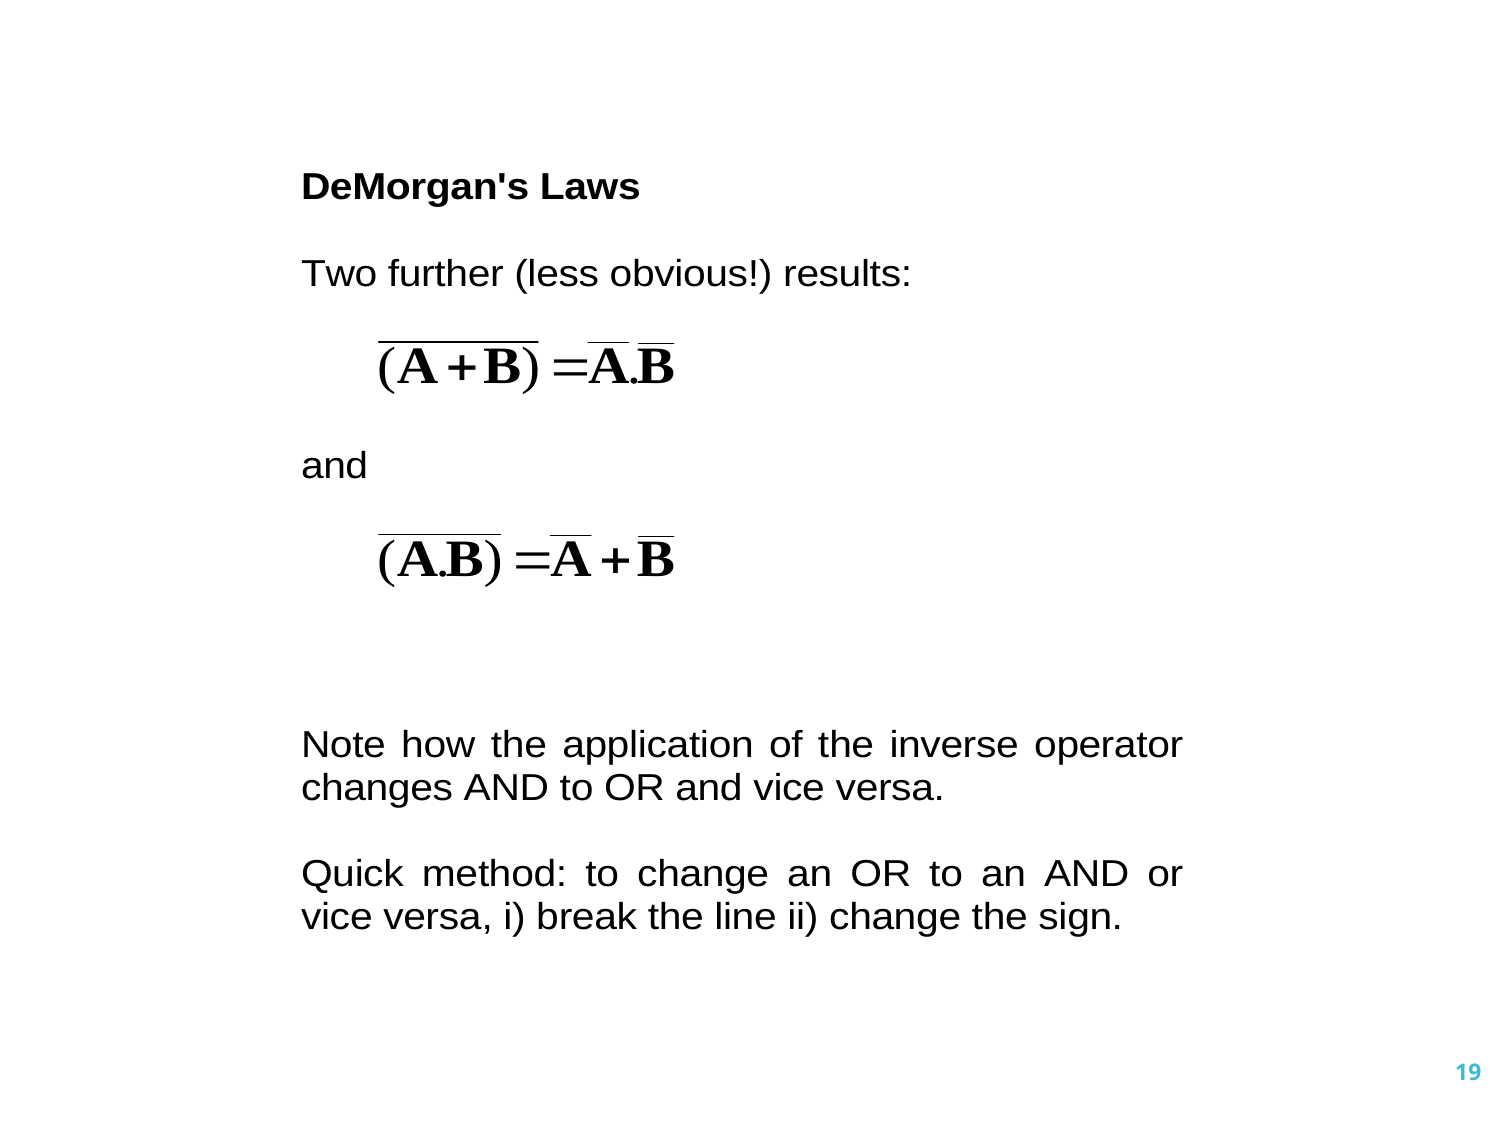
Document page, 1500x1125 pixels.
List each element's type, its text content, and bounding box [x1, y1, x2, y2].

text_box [300, 164, 1184, 970]
slide_number 19 [1308, 1042, 1497, 1103]
